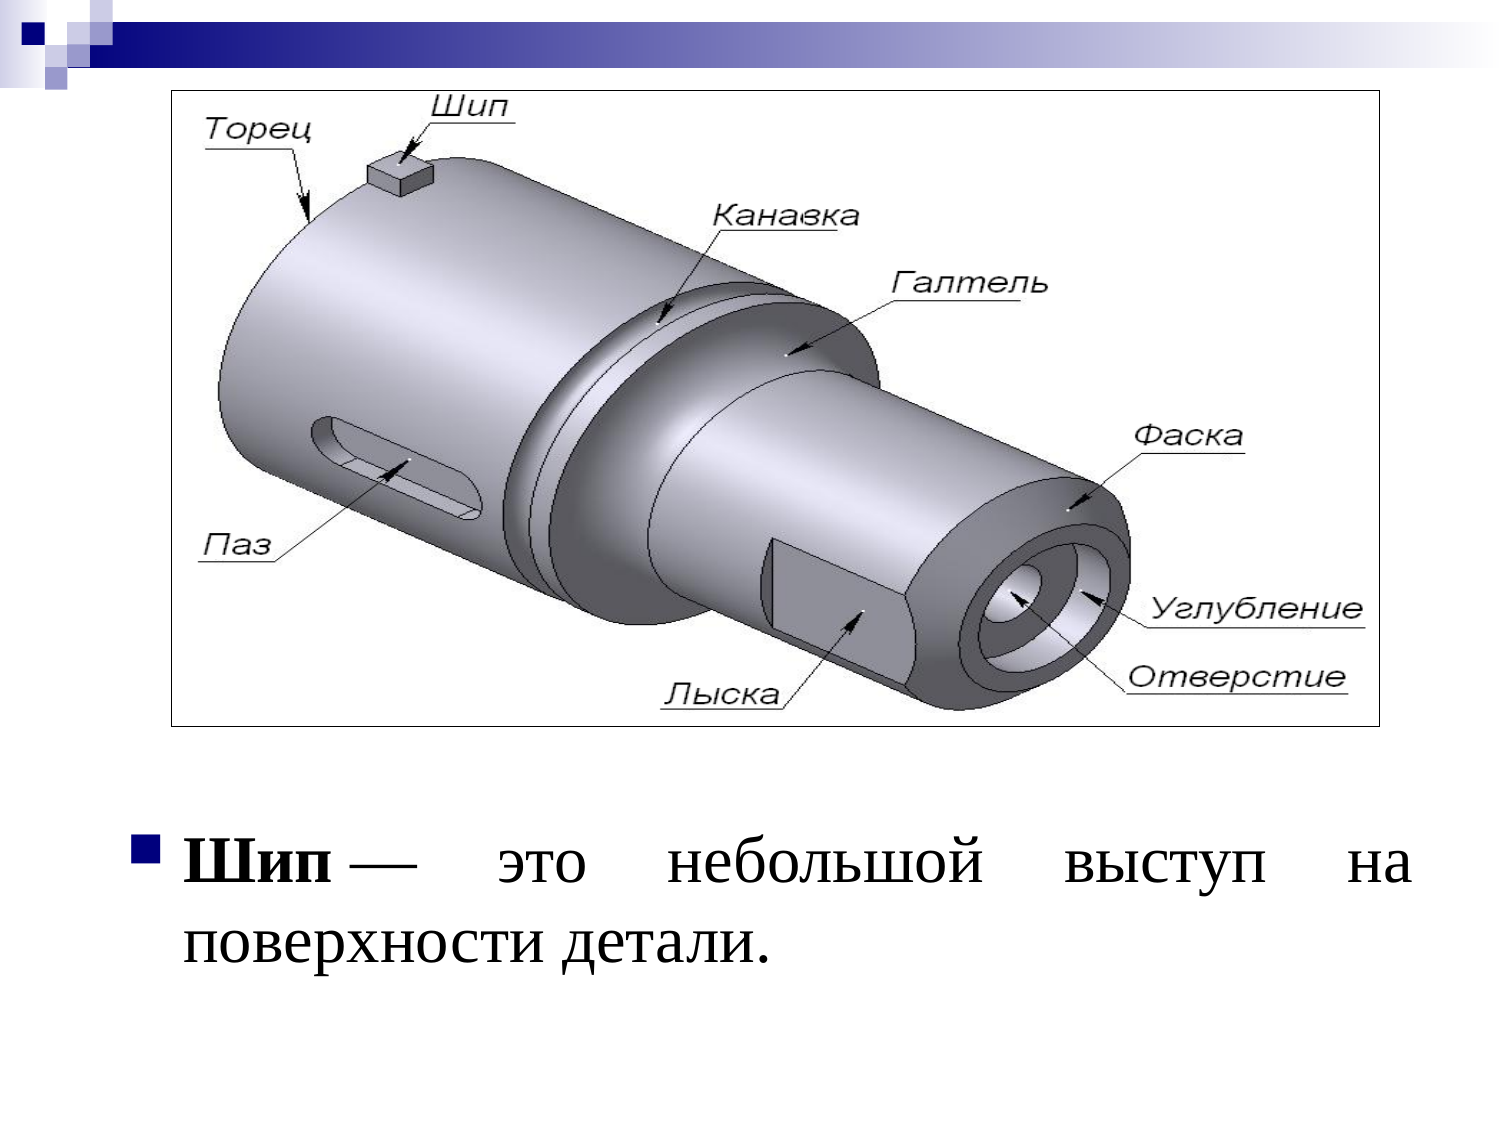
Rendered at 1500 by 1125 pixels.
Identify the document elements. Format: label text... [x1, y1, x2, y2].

picture [170, 89, 1380, 727]
list Шип — это небольшой выступ на поверхности детали. [112, 808, 1429, 1076]
